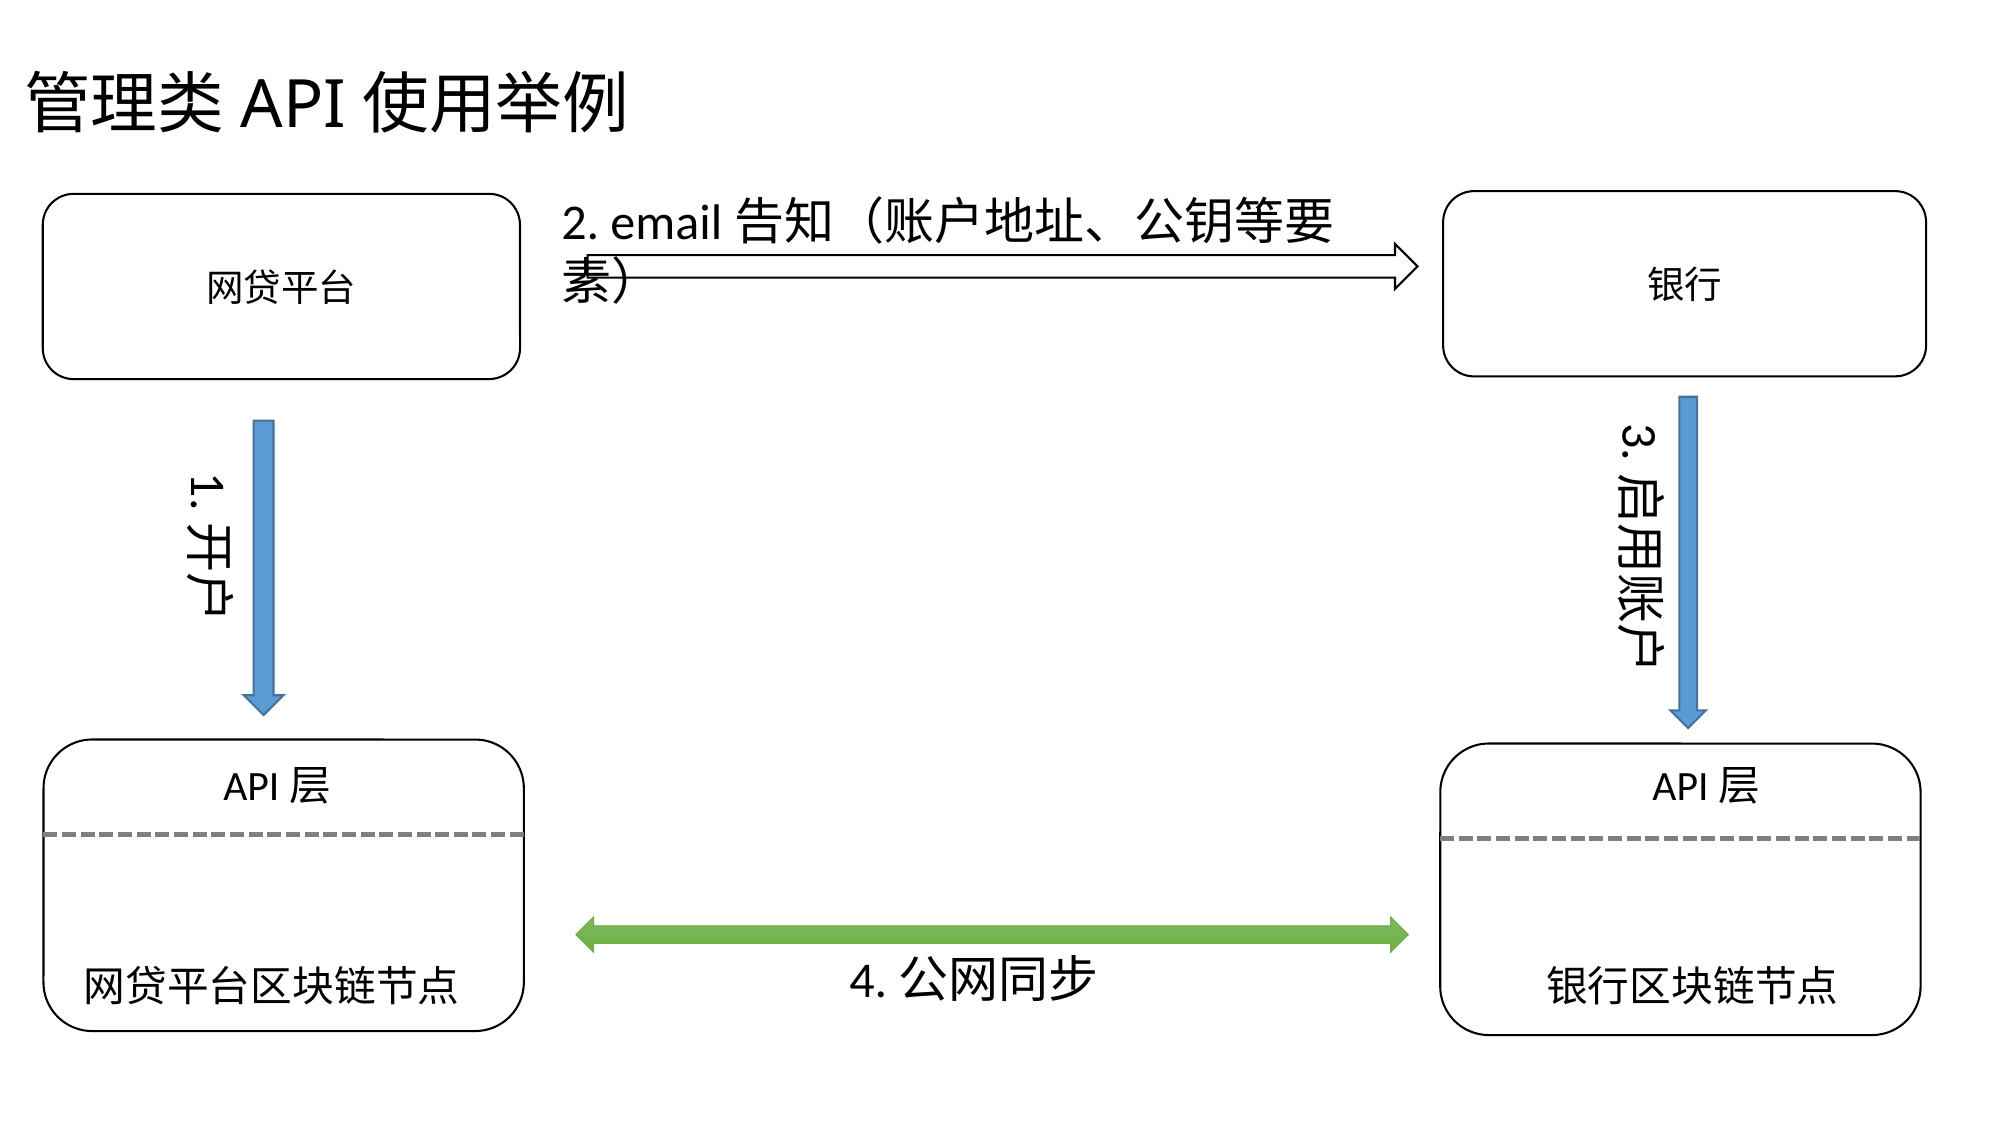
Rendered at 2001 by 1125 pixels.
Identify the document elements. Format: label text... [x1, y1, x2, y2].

text_box 网贷平台 [41, 192, 522, 381]
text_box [575, 917, 1409, 1016]
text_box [546, 181, 1418, 289]
title 管理类API使用举例 [9, 9, 709, 150]
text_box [43, 739, 524, 1032]
text_box 银行 [1442, 190, 1928, 378]
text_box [1440, 743, 1921, 1036]
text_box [158, 420, 284, 716]
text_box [1590, 396, 1706, 733]
